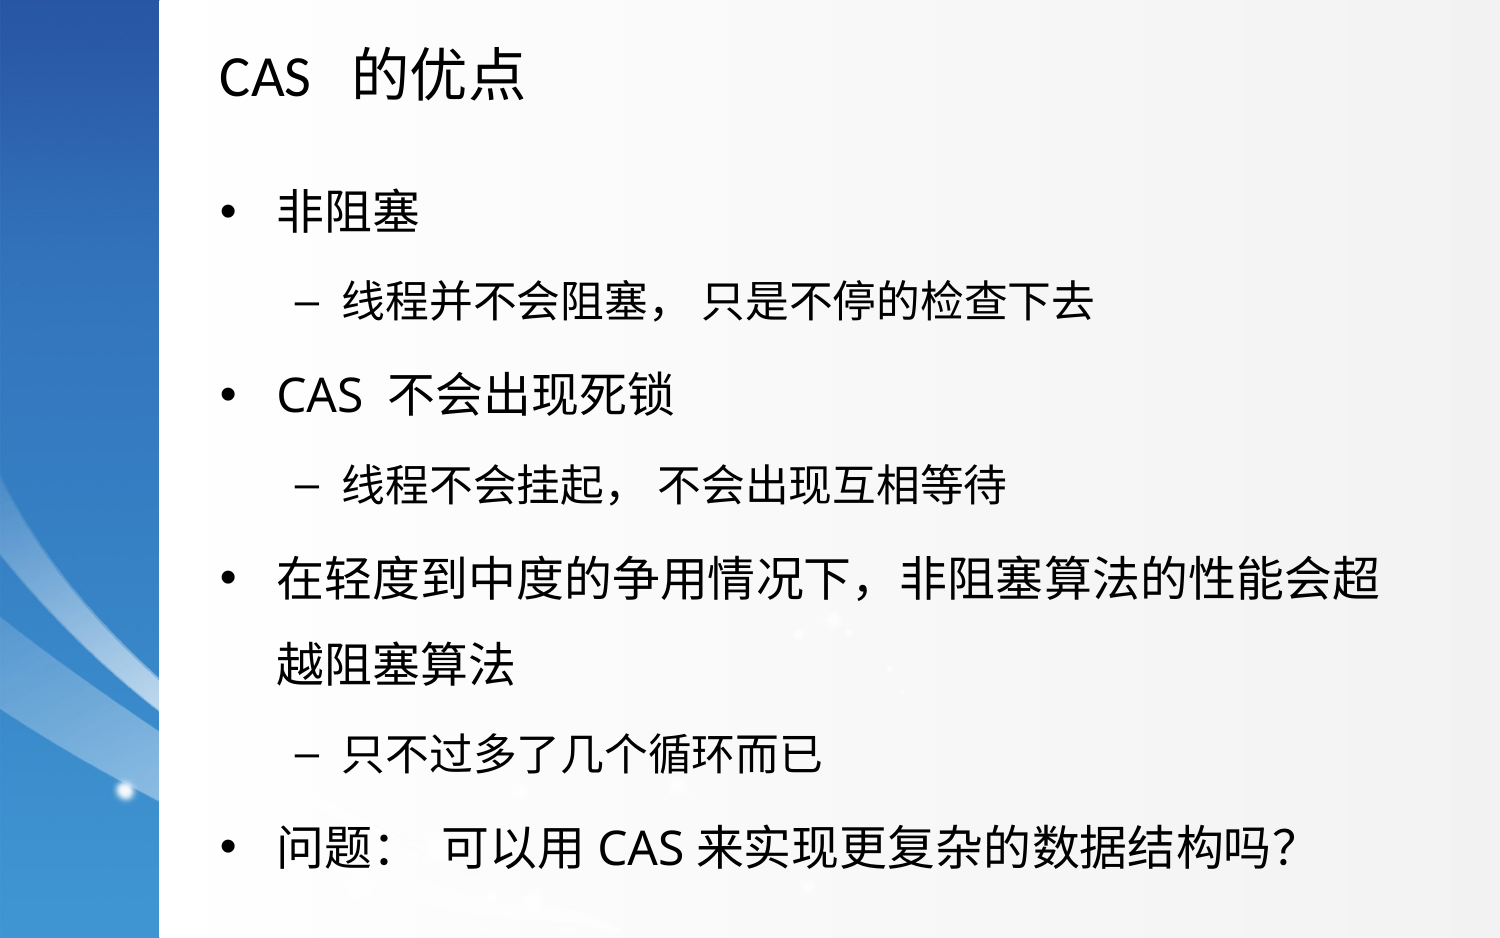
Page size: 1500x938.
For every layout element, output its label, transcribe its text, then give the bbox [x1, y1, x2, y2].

text_box CAS 的优点 [205, 0, 1489, 152]
picture [0, 0, 205, 938]
text_box 非阻塞 线程并不会阻塞， 只是不停的检查下去 CAS 不会出现死锁 线程不会挂起， 不会出现互相等待 在轻度到中度的争用情况下，非阻塞算法的性能会超越阻塞算法 只不过多了几个循环而已 问题： 可以用CAS来实现更复杂的数据结构吗？ [205, 145, 1404, 938]
